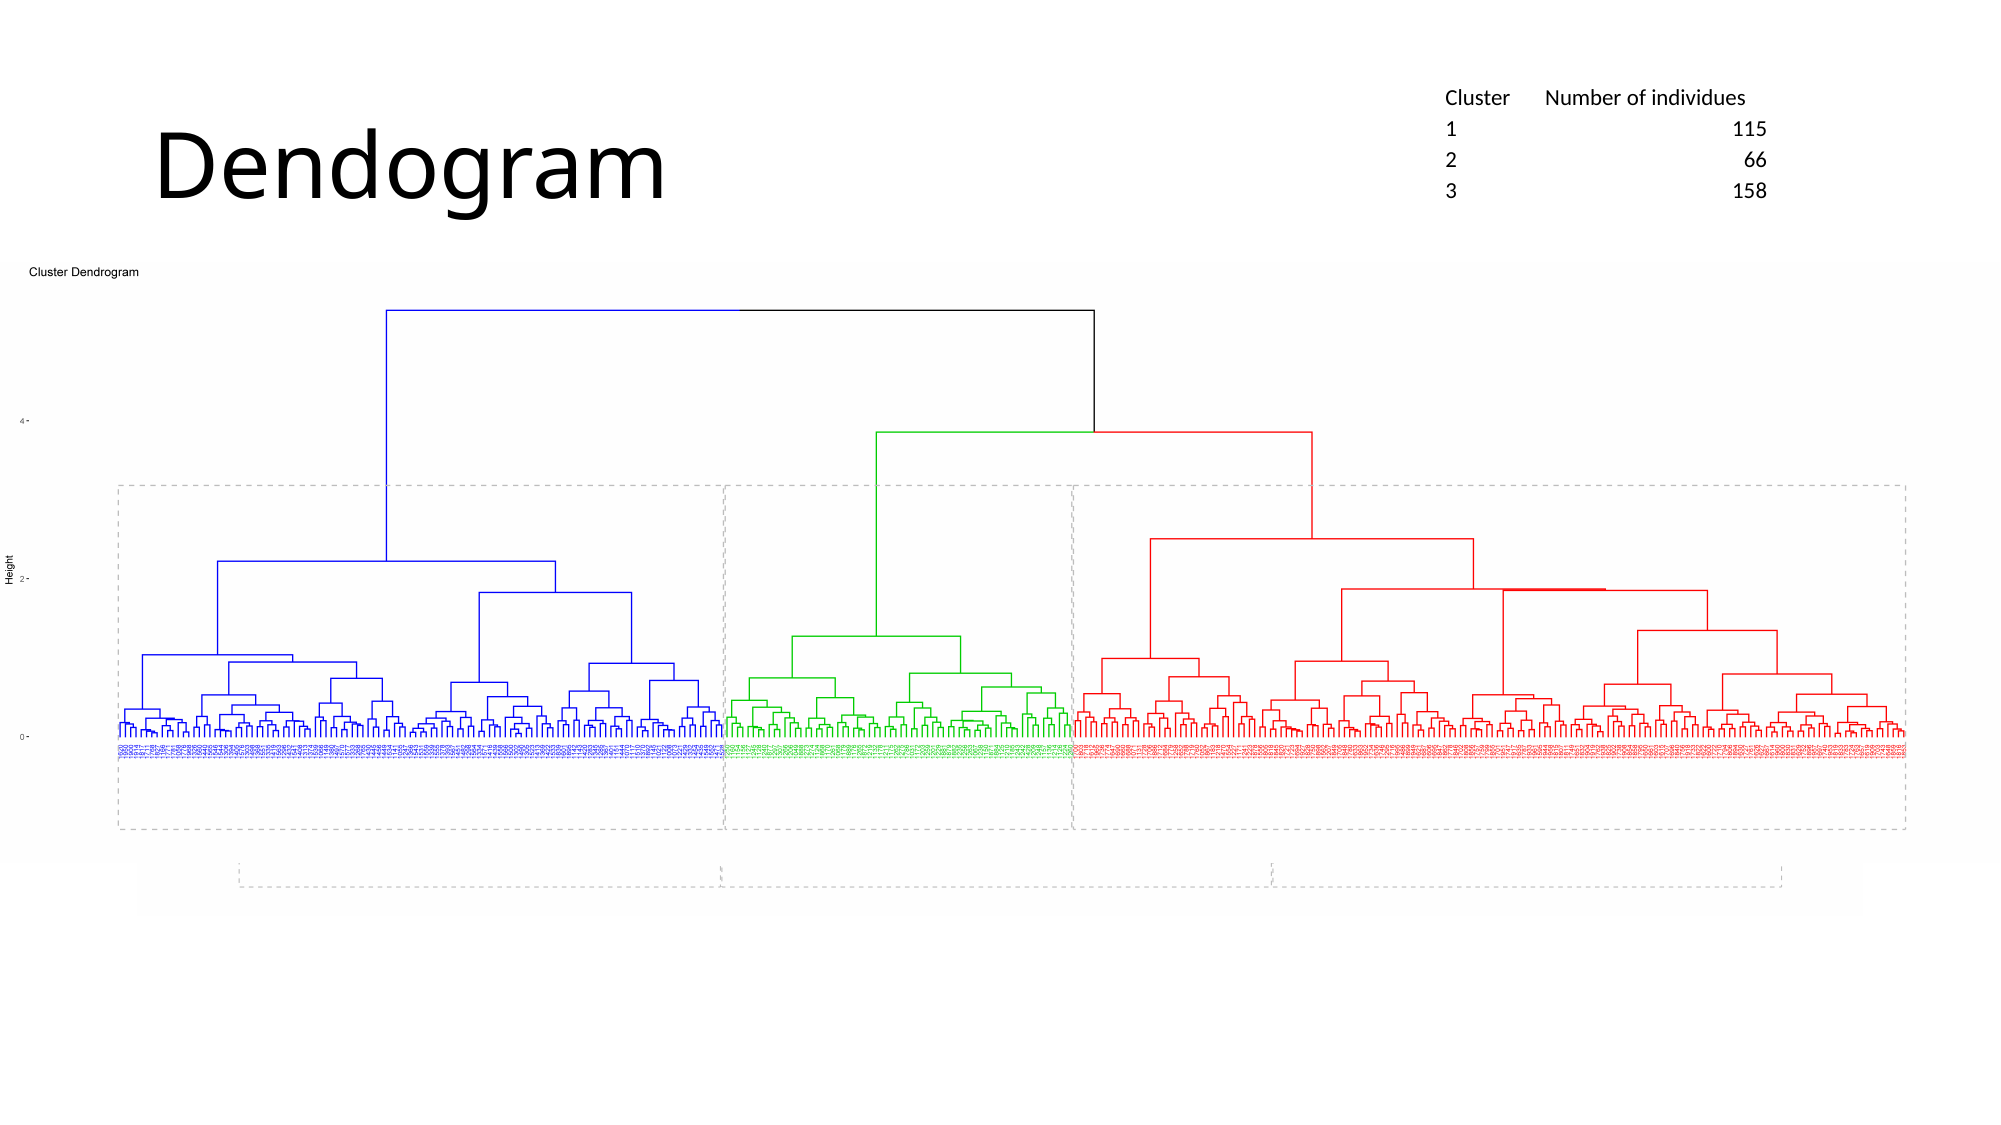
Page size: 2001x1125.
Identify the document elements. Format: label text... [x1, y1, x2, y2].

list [137, 863, 1863, 916]
table_cell 3 [1444, 173, 1544, 205]
table_cell 2 [1444, 142, 1544, 173]
table_header Number of individues [1544, 80, 1769, 111]
table_cell 66 [1544, 142, 1769, 173]
table_cell 115 [1544, 111, 1769, 142]
table_header Cluster [1444, 80, 1544, 111]
picture [0, 262, 2000, 863]
table_cell 1 [1444, 111, 1544, 142]
title Dendogram [137, 59, 1863, 262]
table_cell 158 [1544, 173, 1769, 205]
